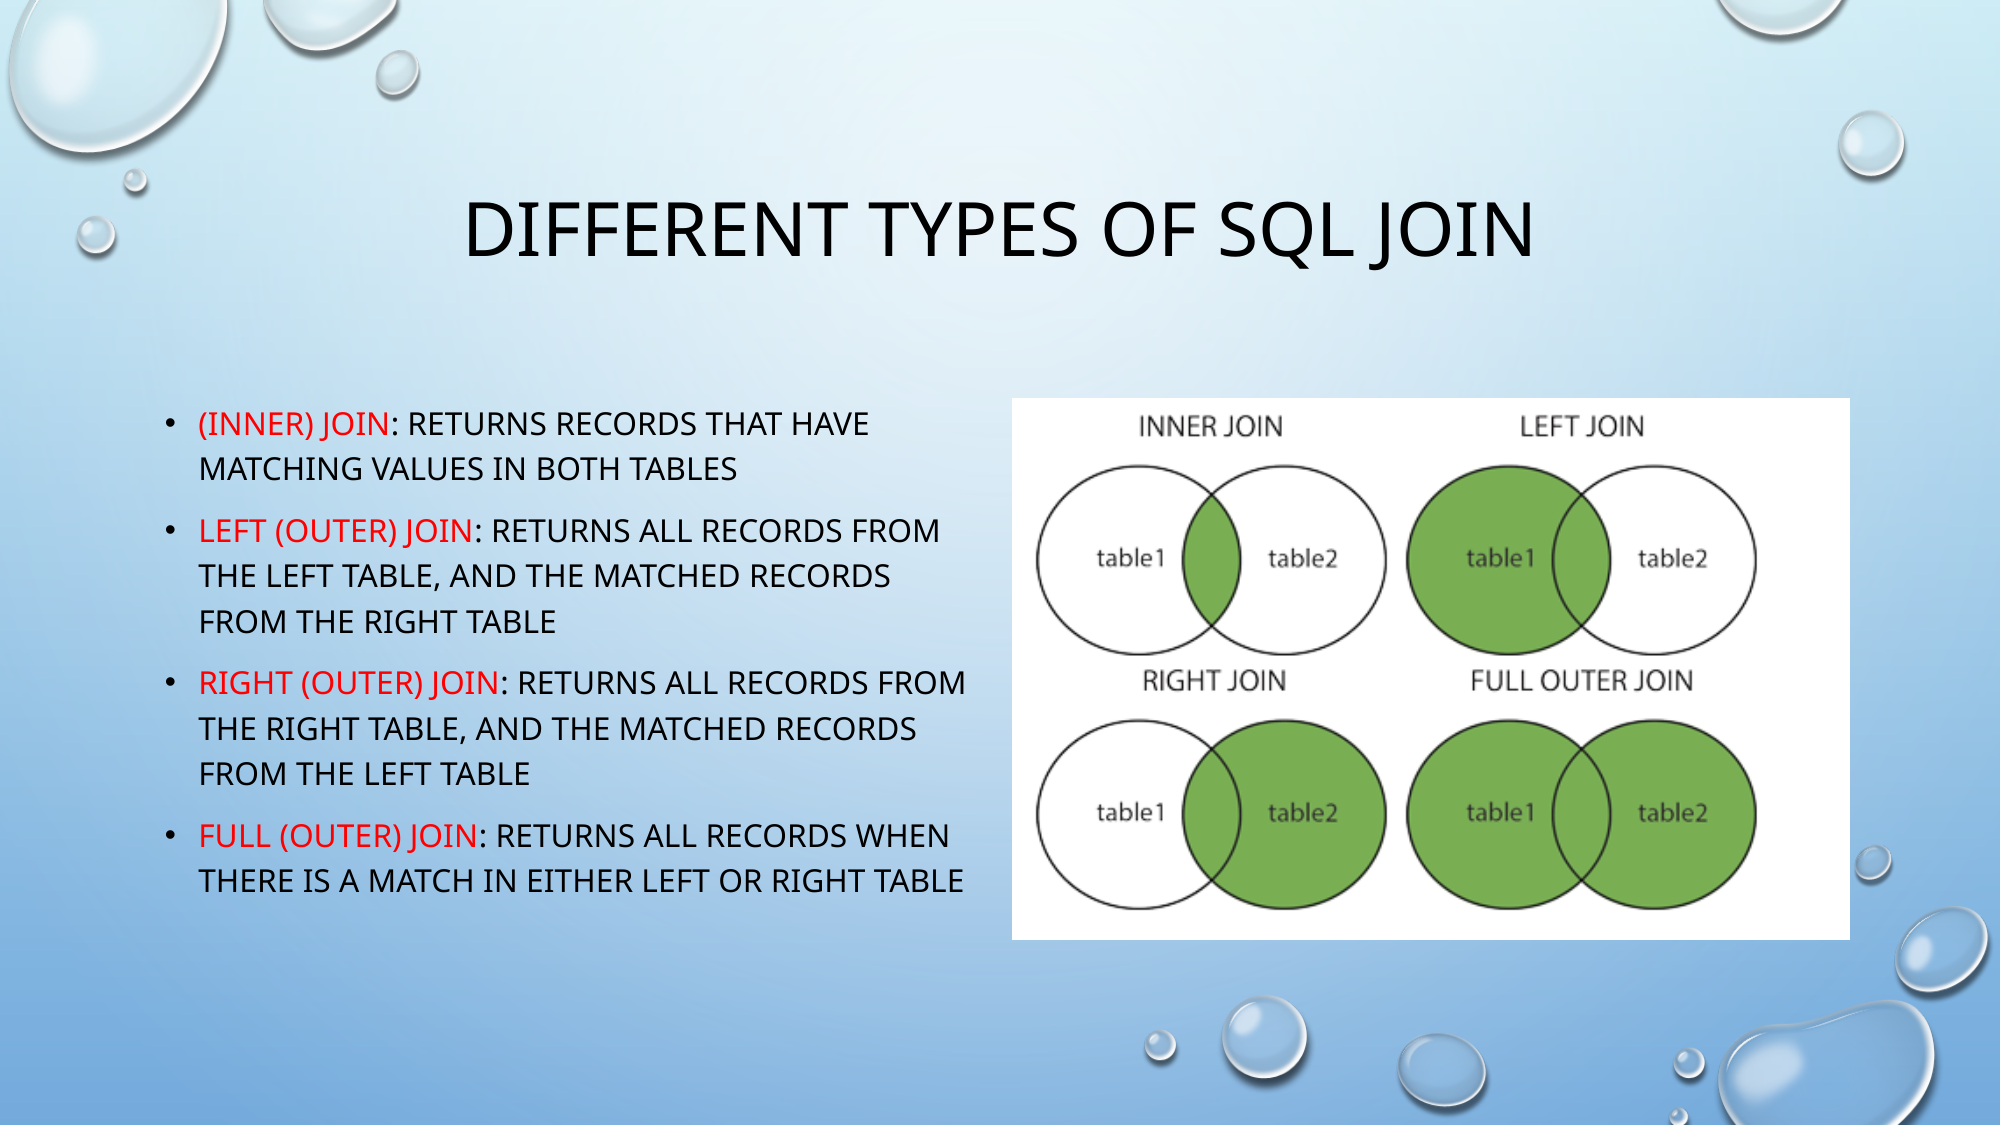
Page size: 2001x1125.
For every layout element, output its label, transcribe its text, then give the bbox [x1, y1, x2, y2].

picture [0, 0, 2000, 1125]
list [1012, 398, 1851, 941]
title Different Types of SQL JOIN [149, 101, 1851, 364]
list (INNER) JOIN: Returns records that have matching values in both tables LEFT (OUTER) JOIN: Returns all records from the left table, and the matched records from the right table RIGHT (OUTER) JOIN: Returns all records from the right table, and the matched records from the left table FULL (OUTER) JOIN: Returns all records when there is a match in either left or right table [149, 388, 988, 950]
